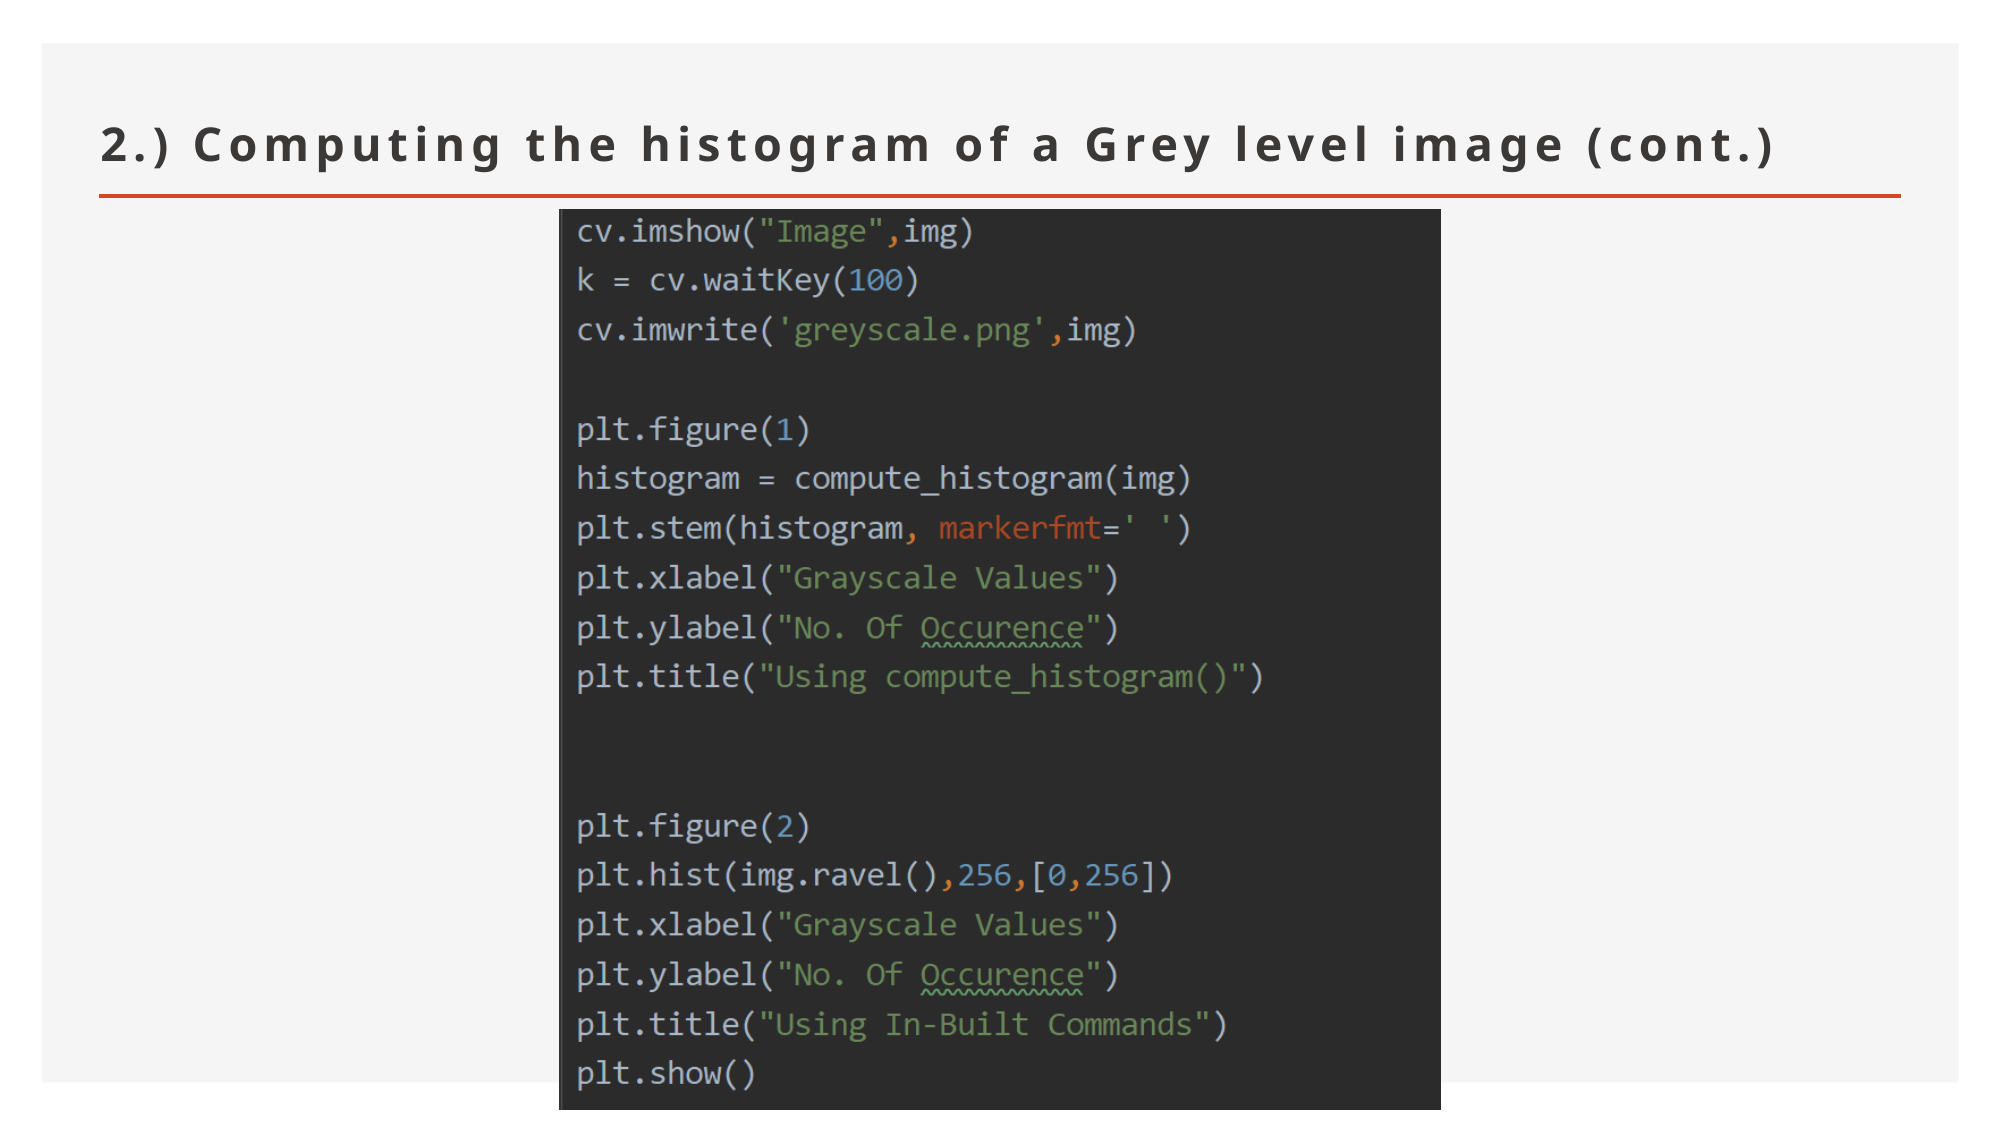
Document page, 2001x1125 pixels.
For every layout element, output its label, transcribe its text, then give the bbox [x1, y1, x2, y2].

picture [559, 209, 1441, 1110]
title 2.) Computing the histogram of a Grey level image (cont.) [85, 73, 1882, 179]
